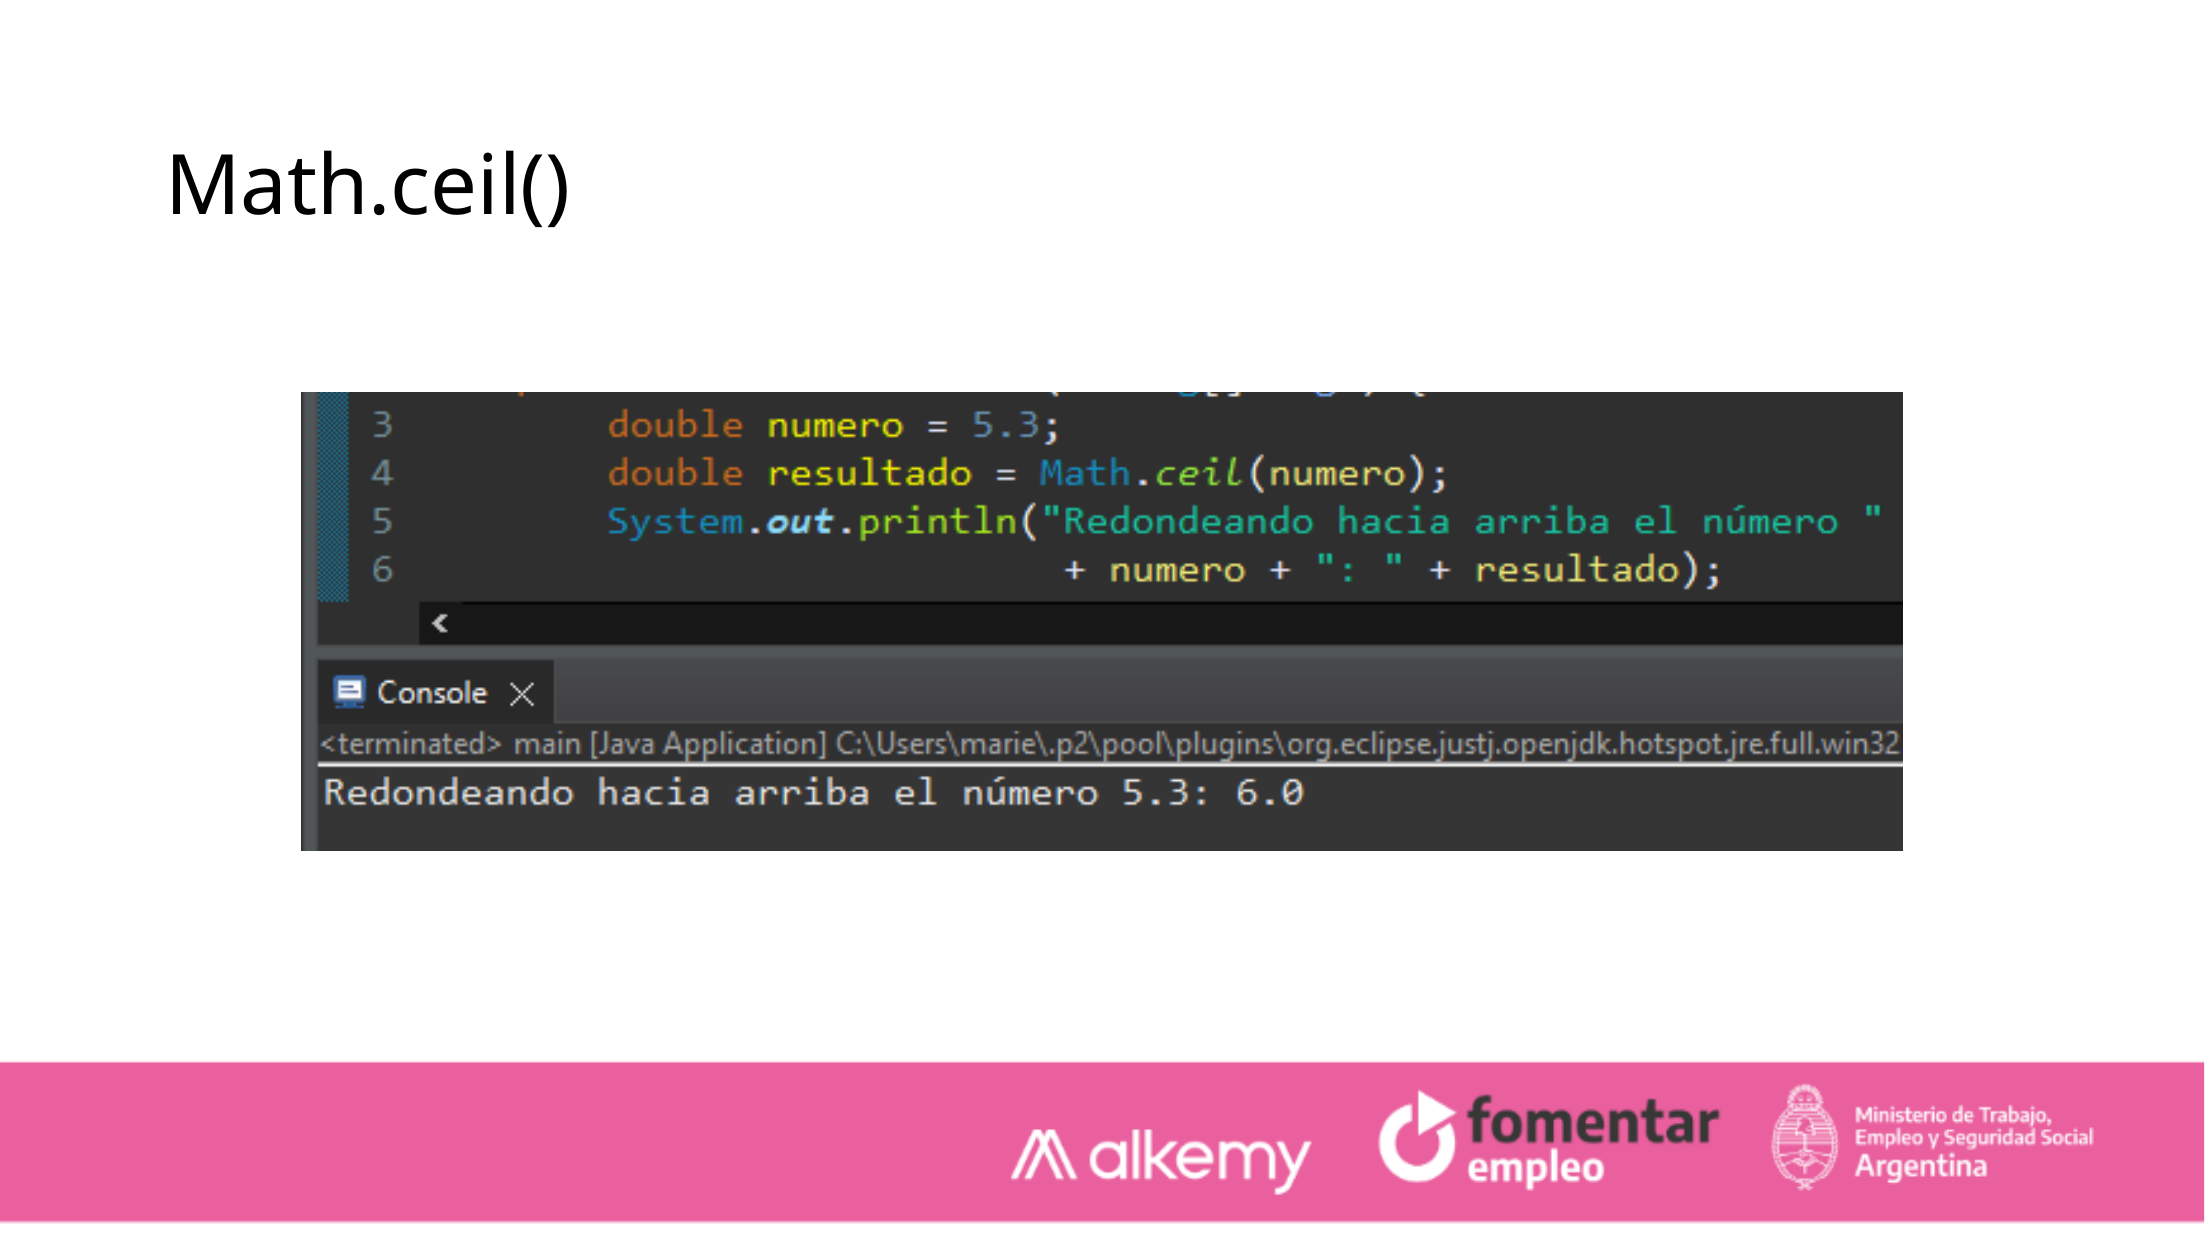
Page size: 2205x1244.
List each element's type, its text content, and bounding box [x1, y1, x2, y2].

text_box Math.ceil() [149, 116, 1655, 247]
picture [0, 0, 2205, 1244]
